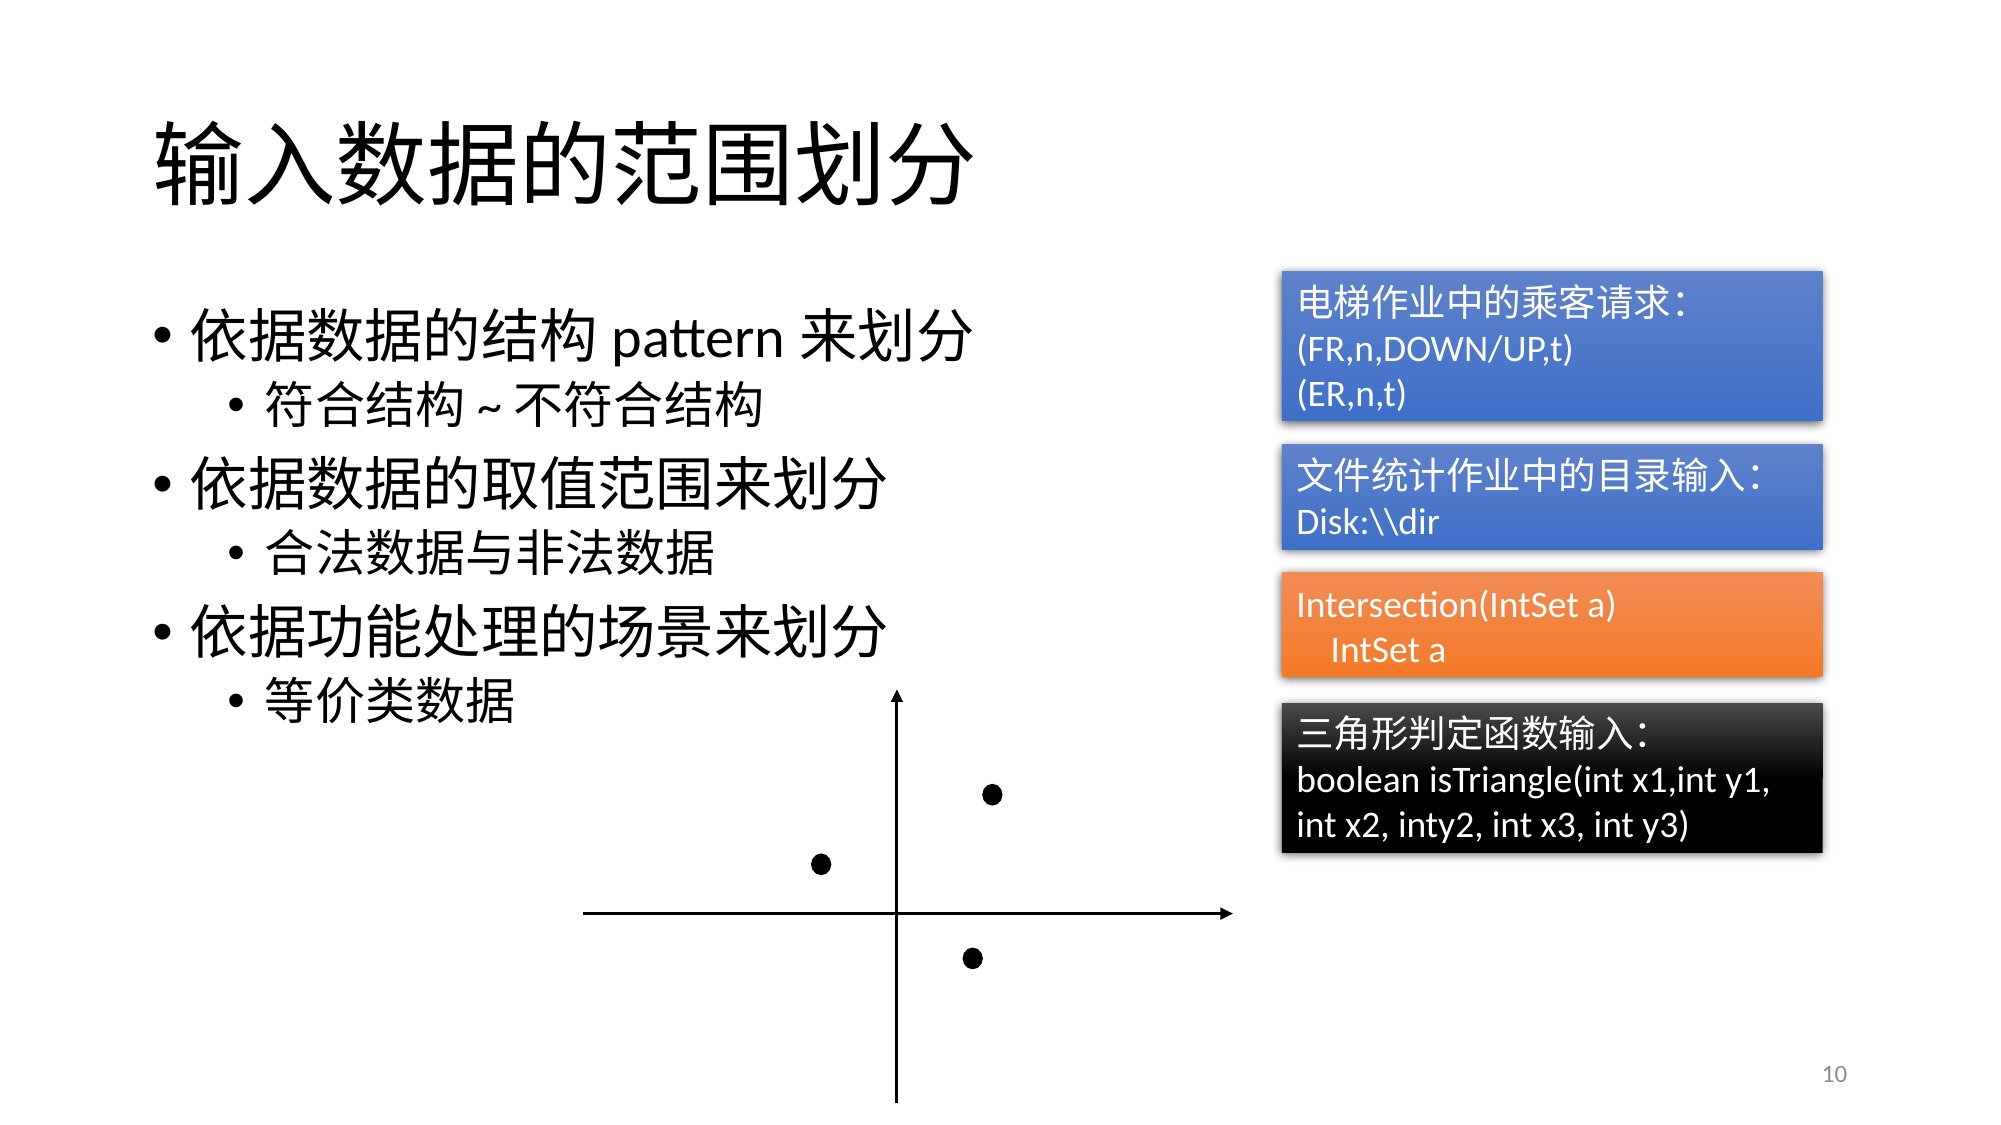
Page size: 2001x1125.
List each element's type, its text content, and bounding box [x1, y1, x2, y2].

text_box [811, 853, 832, 876]
text_box Intersection(IntSet a) IntSet a [1281, 572, 1823, 677]
text_box [962, 947, 983, 970]
list 依据数据的结构pattern来划分 符合结构~不符合结构 依据数据的取值范围来划分 合法数据与非法数据 依据功能处理的场景来划分 等价类数据 [137, 299, 1863, 1014]
slide_number 10 [1412, 1042, 1863, 1103]
text_box [982, 783, 1003, 806]
text_box 文件统计作业中的目录输入： Disk:\\dir [1281, 444, 1823, 550]
text_box 电梯作业中的乘客请求： (FR,n,DOWN/UP,t) (ER,n,t) [1281, 271, 1823, 421]
title 输入数据的范围划分 [137, 59, 1863, 278]
text_box 三角形判定函数输入： boolean isTriangle(int x1,int y1, int x2, inty2, int x3, int y3) [1281, 703, 1823, 853]
